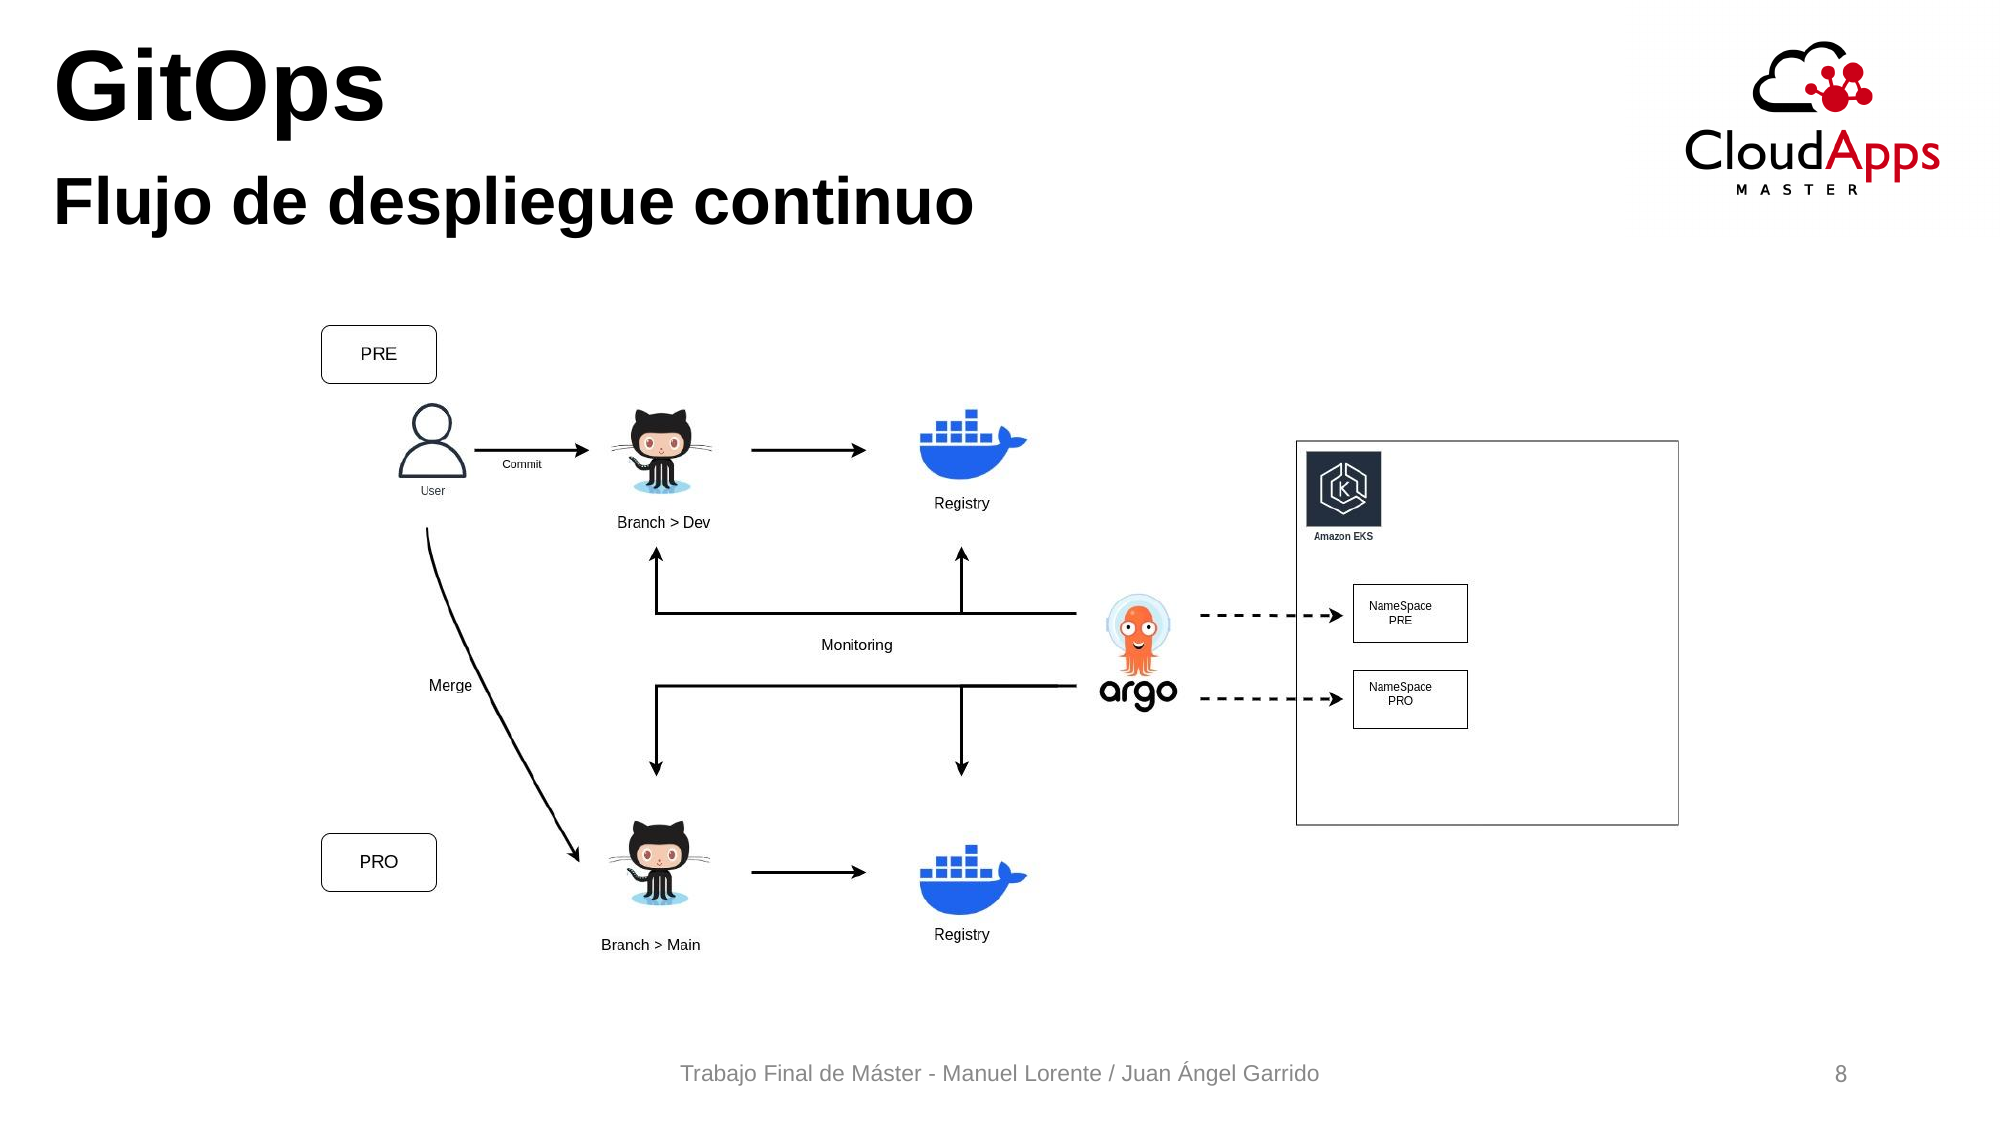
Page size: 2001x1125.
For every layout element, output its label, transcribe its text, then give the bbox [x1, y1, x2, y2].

picture [320, 325, 1680, 968]
slide_number ‹#› [1412, 1042, 1863, 1103]
list Flujo de despliegue continuo [38, 159, 1764, 1063]
picture [1624, 0, 2000, 237]
footer Trabajo Final de Máster - Manuel Lorente / Juan Ángel Garrido [663, 1056, 1337, 1089]
title GitOps [38, 0, 1622, 159]
